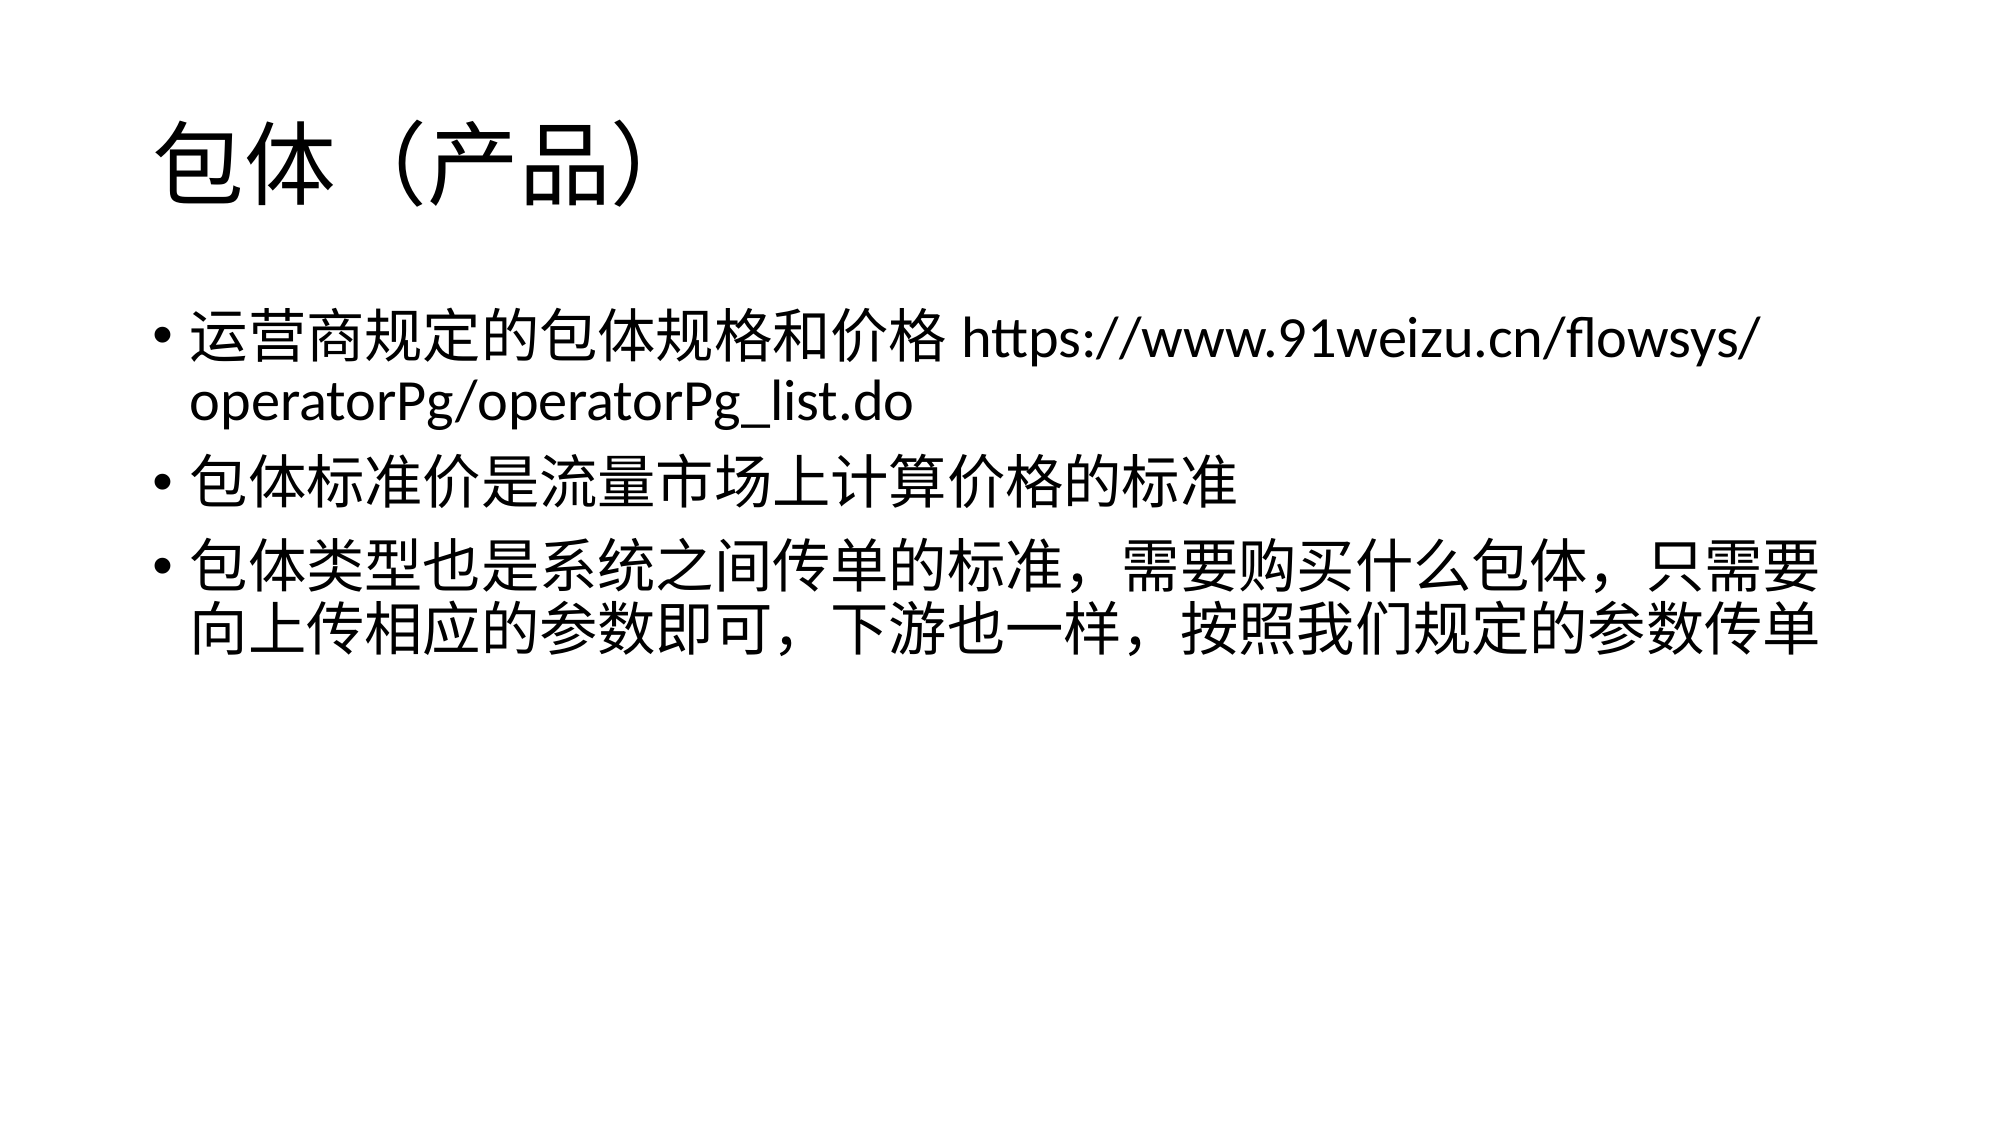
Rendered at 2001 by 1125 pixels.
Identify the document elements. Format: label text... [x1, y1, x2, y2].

list 运营商规定的包体规格和价格https://www.91weizu.cn/flowsys/operatorPg/operatorPg_list.do 包体标准价是流量市场上计算价格的标准 包体类型也是系统之间传单的标准，需要购买什么包体，只需要向上传相应的参数即可，下游也一样，按照我们规定的参数传单 [137, 299, 1863, 1014]
title 包体（产品） [137, 59, 1863, 278]
